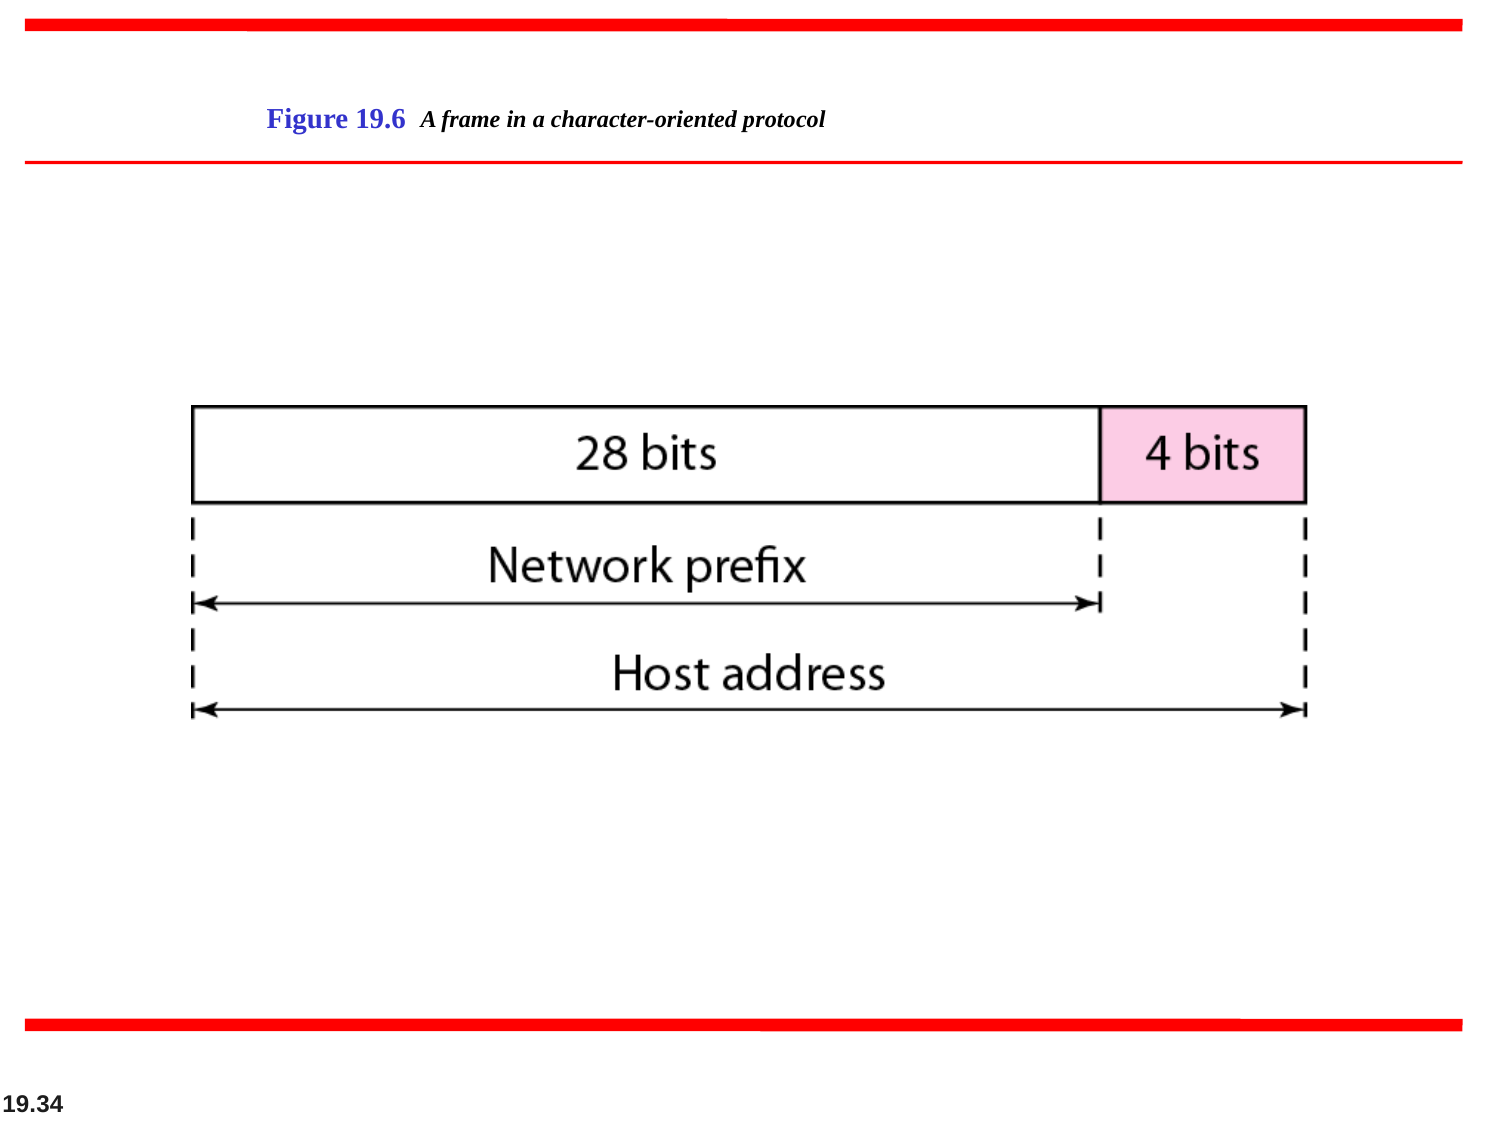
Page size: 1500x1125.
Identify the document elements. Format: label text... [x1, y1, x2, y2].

picture [191, 405, 1309, 720]
slide_number 19.34 [0, 1050, 300, 1125]
text_box Figure 19.6 A frame in a character-oriented protocol [251, 62, 842, 142]
